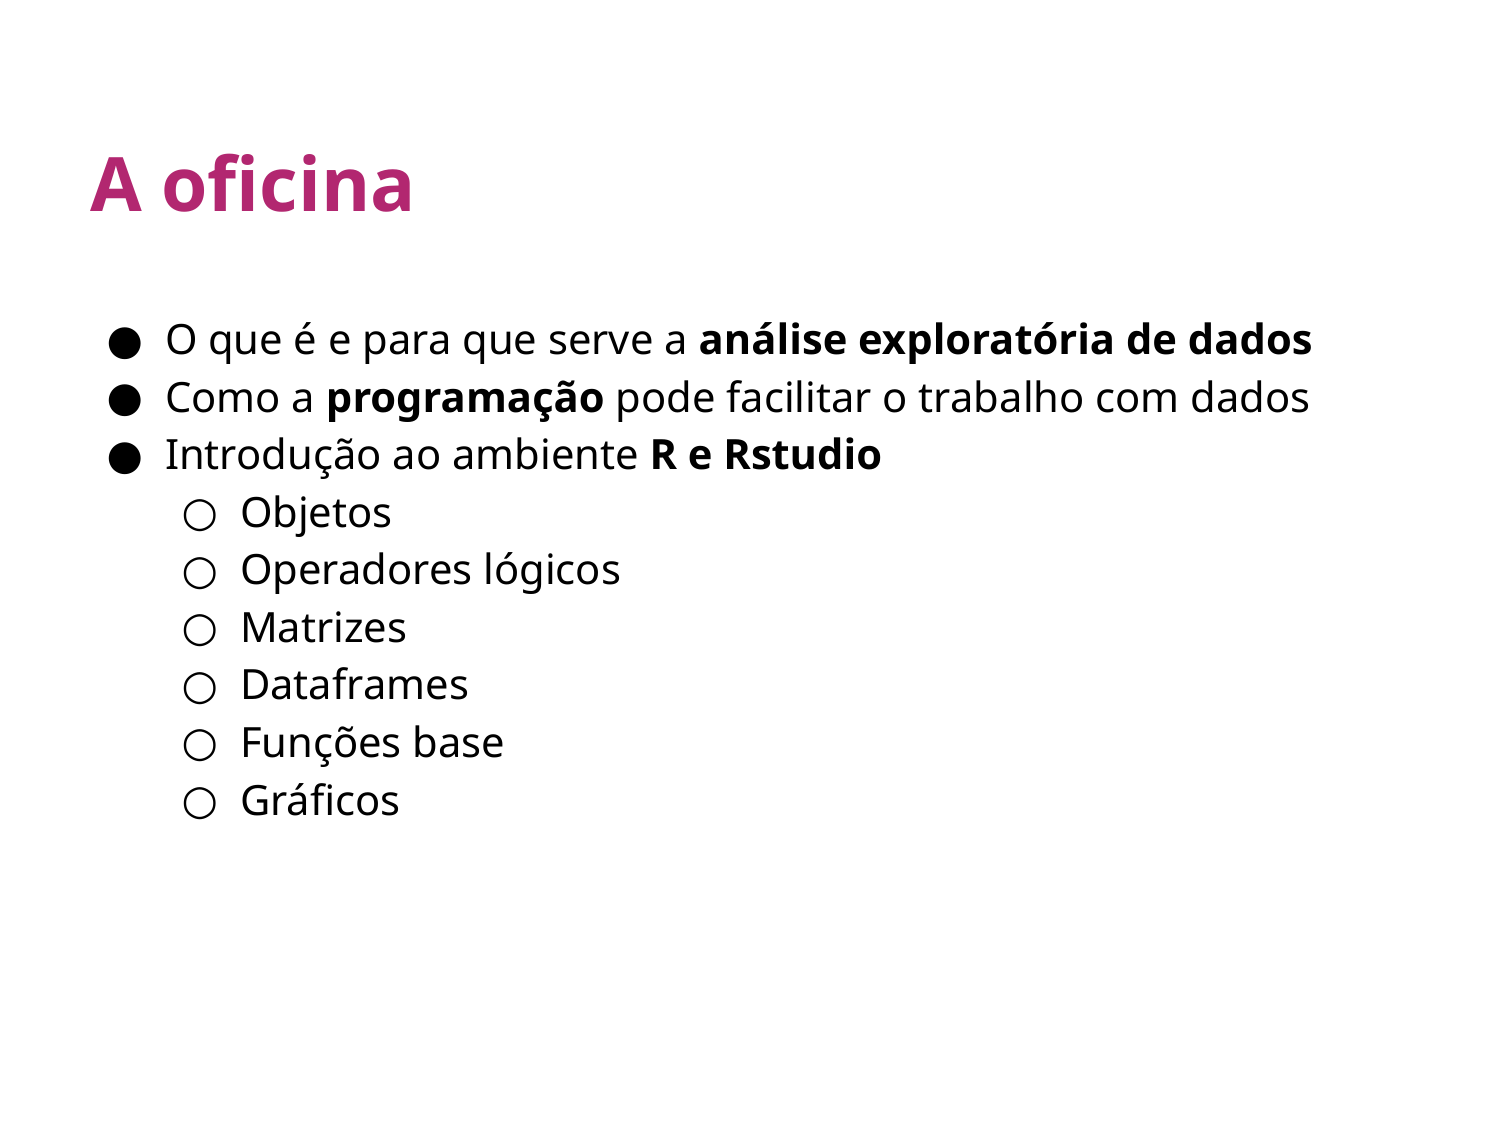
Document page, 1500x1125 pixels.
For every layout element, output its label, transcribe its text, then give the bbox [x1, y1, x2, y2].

list O que é e para que serve a análise exploratória de dados Como a programação pode facilitar o trabalho com dados Introdução ao ambiente R e Rstudio Objetos Operadores lógicos Matrizes Dataframes Funções base Gráficos [75, 290, 1425, 706]
title A oficina [75, 54, 1425, 242]
